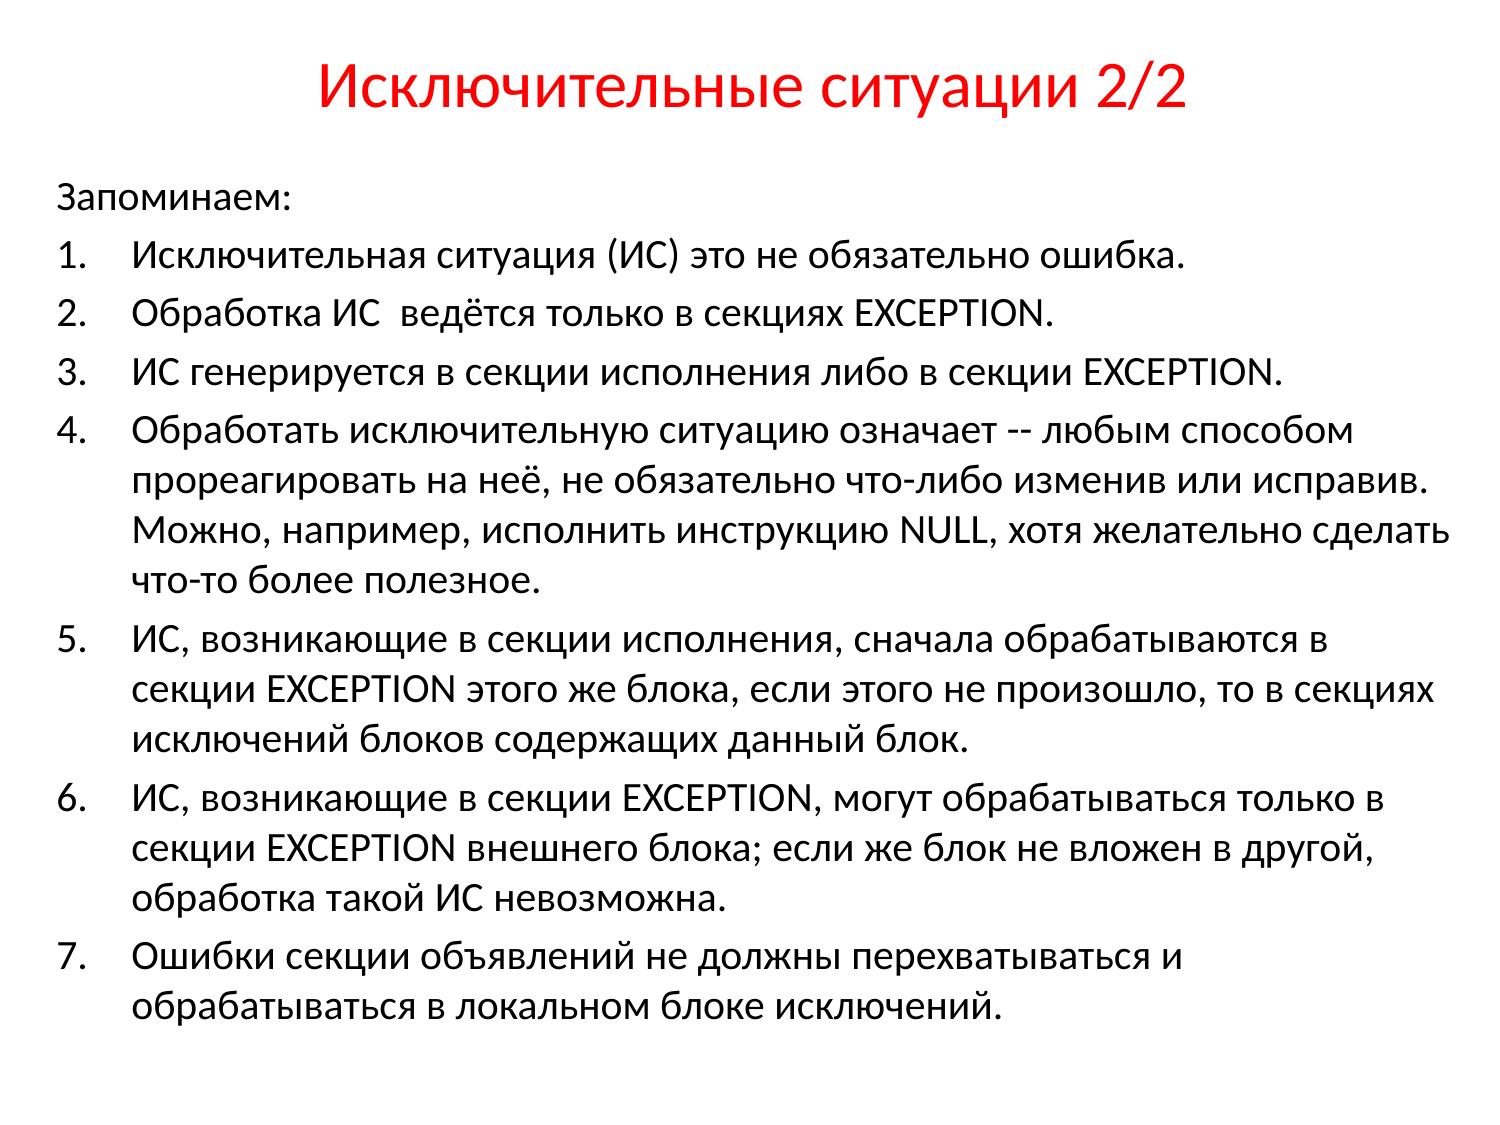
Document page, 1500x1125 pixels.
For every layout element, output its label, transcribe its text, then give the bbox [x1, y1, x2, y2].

title Исключительные ситуации 2/2 [3, 30, 1500, 131]
list Запоминаем: Исключительная ситуация (ИС) это не обязательно ошибка. Обработка ИС ведётся только в секциях EXCEPTION. ИС генерируется в секции исполнения либо в секции EXCEPTION. Обработать исключительную ситуацию означает -- любым способом прореагировать на неё, не обязательно что-либо изменив или исправив. Можно, например, исполнить инструкцию NULL, хотя желательно сделать что-то более полезное. ИС, возникающие в секции исполнения, сначала обрабатываются в секции EXCEPTION этого же блока, если этого не произошло, то в секциях исключений блоков содержащих данный блок. ИС, возникающие в секции EXCEPTION, могут обрабатываться только в секции EXCEPTION внешнего блока; если же блок не вложен в другой, обработка такой ИС невозможна. Ошибки секции объявлений не должны перехватываться и обрабатываться в локальном блоке исключений. [41, 160, 1471, 1106]
